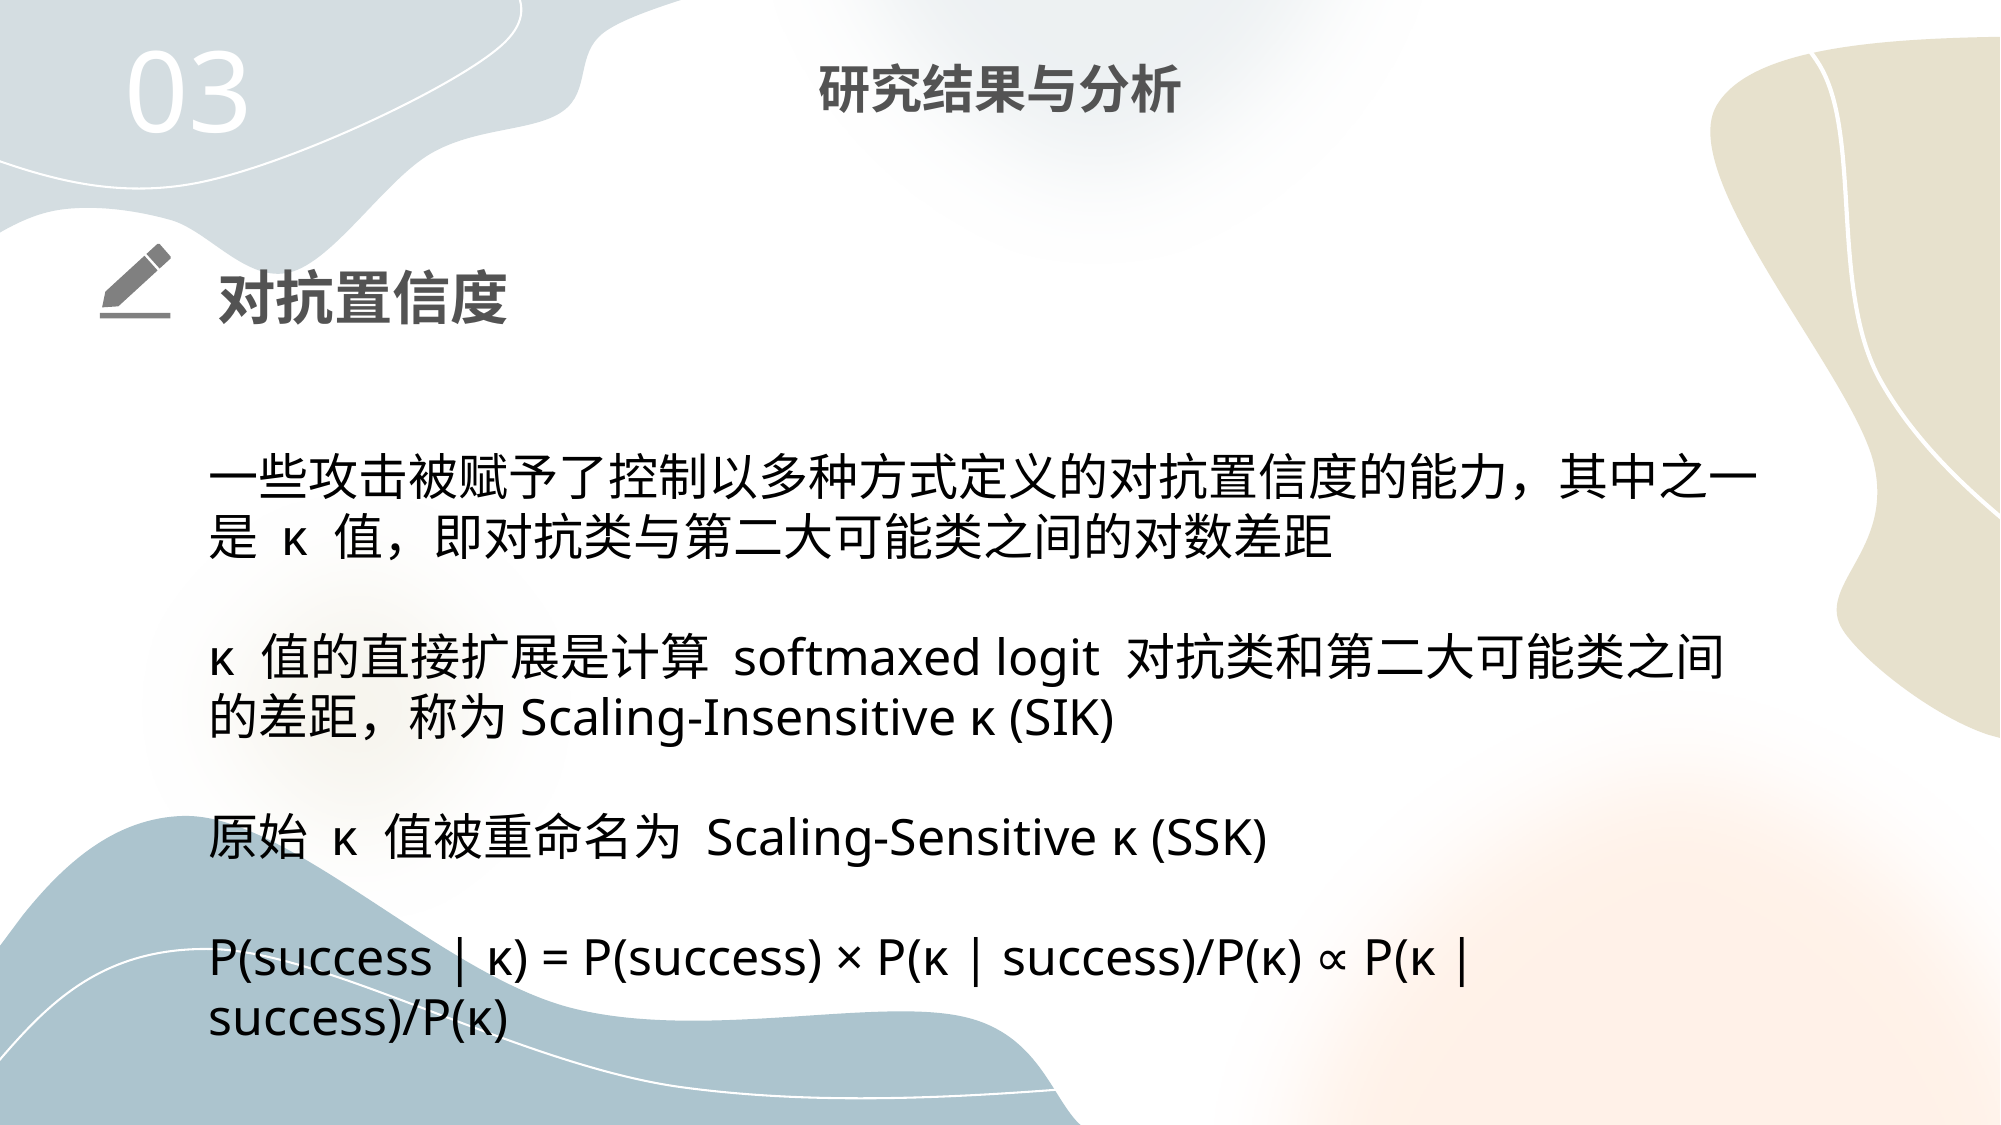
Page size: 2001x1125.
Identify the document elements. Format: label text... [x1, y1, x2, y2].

text_box [102, 243, 171, 308]
text_box 03 [109, 12, 268, 162]
text_box [99, 312, 171, 319]
text_box 研究结果与分析 [616, 48, 1384, 127]
text_box 对抗置信度 [203, 253, 524, 339]
text_box ⼀些攻击被赋予了控制以多种方式定义的对抗置信度的能力，其中之⼀是 κ 值，即对抗类与第二大可能类之间的对数差距 κ 值的直接扩展是计算 softmaxed logit 对抗类和第⼆大可能类之间的差距，称为Scaling-Insensitive κ (SIK) 原始 κ 值被重命名为 Scaling-Sensitive κ (SSK) P(success | κ) = P(success) × P(κ | success)/P(κ) ∝ P(κ | success)/P(κ) [193, 437, 1790, 1053]
